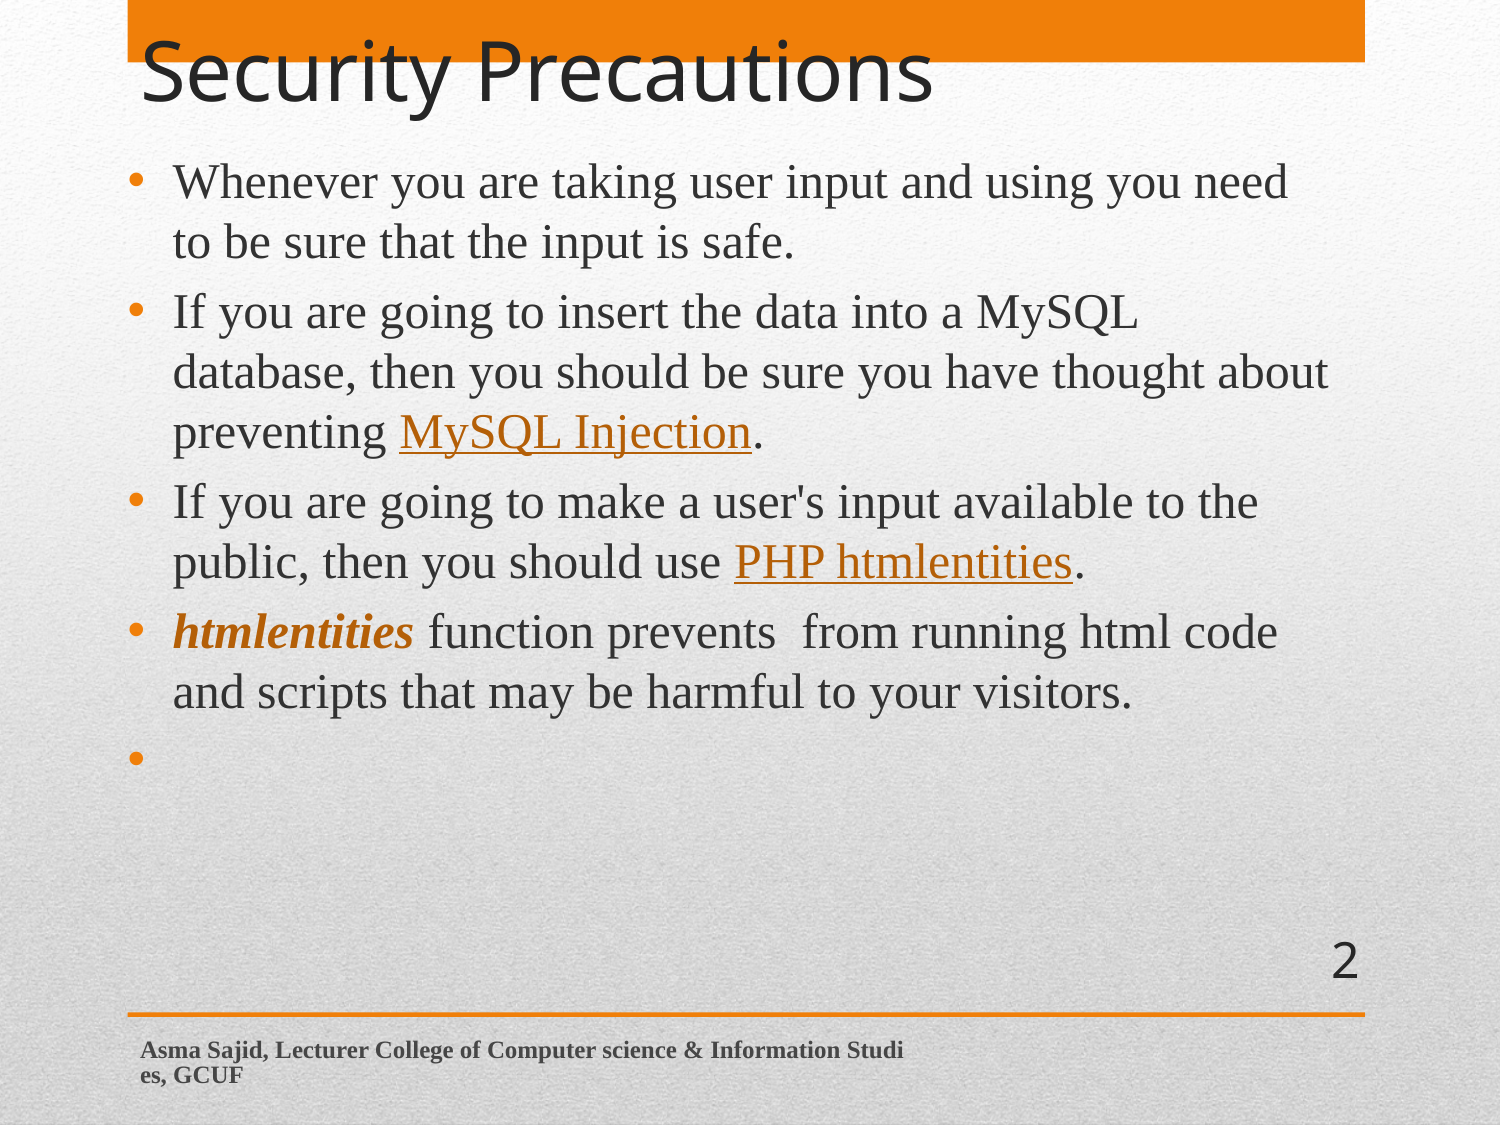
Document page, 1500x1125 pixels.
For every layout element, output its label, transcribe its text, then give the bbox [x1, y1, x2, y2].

slide_number 2 [1250, 933, 1375, 993]
list Whenever you are taking user input and using you need to be sure that the input is safe. If you are going to insert the data into a MySQL database, then you should be sure you have thought about preventing MySQL Injection. If you are going to make a user's input available to the public, then you should use PHP htmlentities. htmlentities function prevents from running html code and scripts that may be harmful to your visitors. [112, 137, 1350, 800]
title Security Precautions [125, 0, 1238, 126]
footer Asma Sajid, Lecturer College of Computer science & Information Studies, GCUF [125, 1018, 925, 1079]
